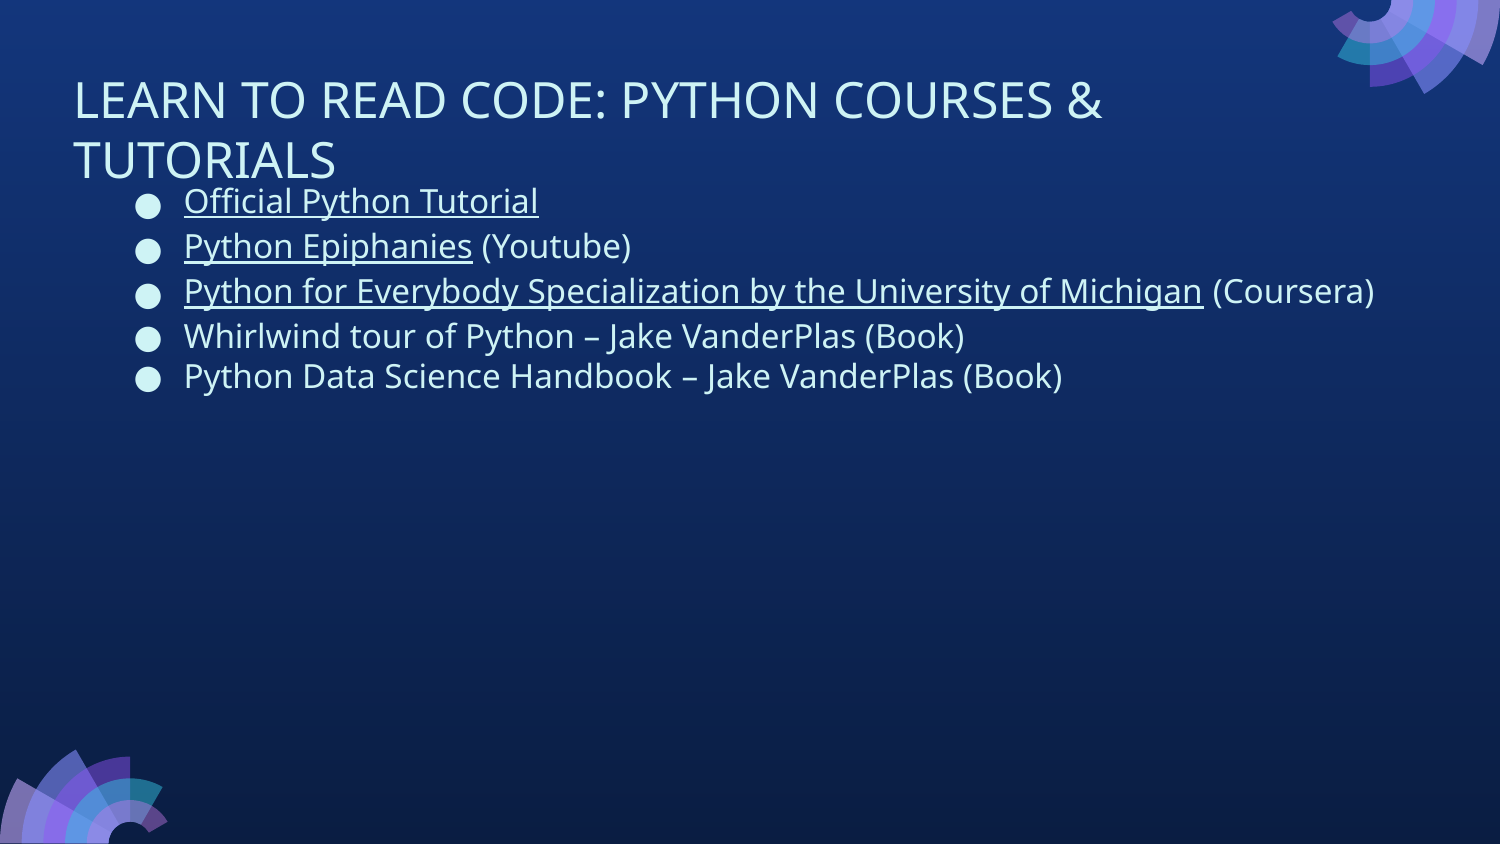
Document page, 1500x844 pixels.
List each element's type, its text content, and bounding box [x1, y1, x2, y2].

list [118, 164, 1413, 680]
text_box LEARN TO READ CODE: PYTHON COURSES & TUTORIALS [58, 53, 1323, 148]
text_box Official Python Tutorial Python Epiphanies (Youtube) Python for Everybody Specialization by the University of Michigan (Coursera) Whirlwind tour of Python – Jake VanderPlas (Book) Python Data Science Handbook – Jake VanderPlas (Book) [93, 165, 1407, 618]
